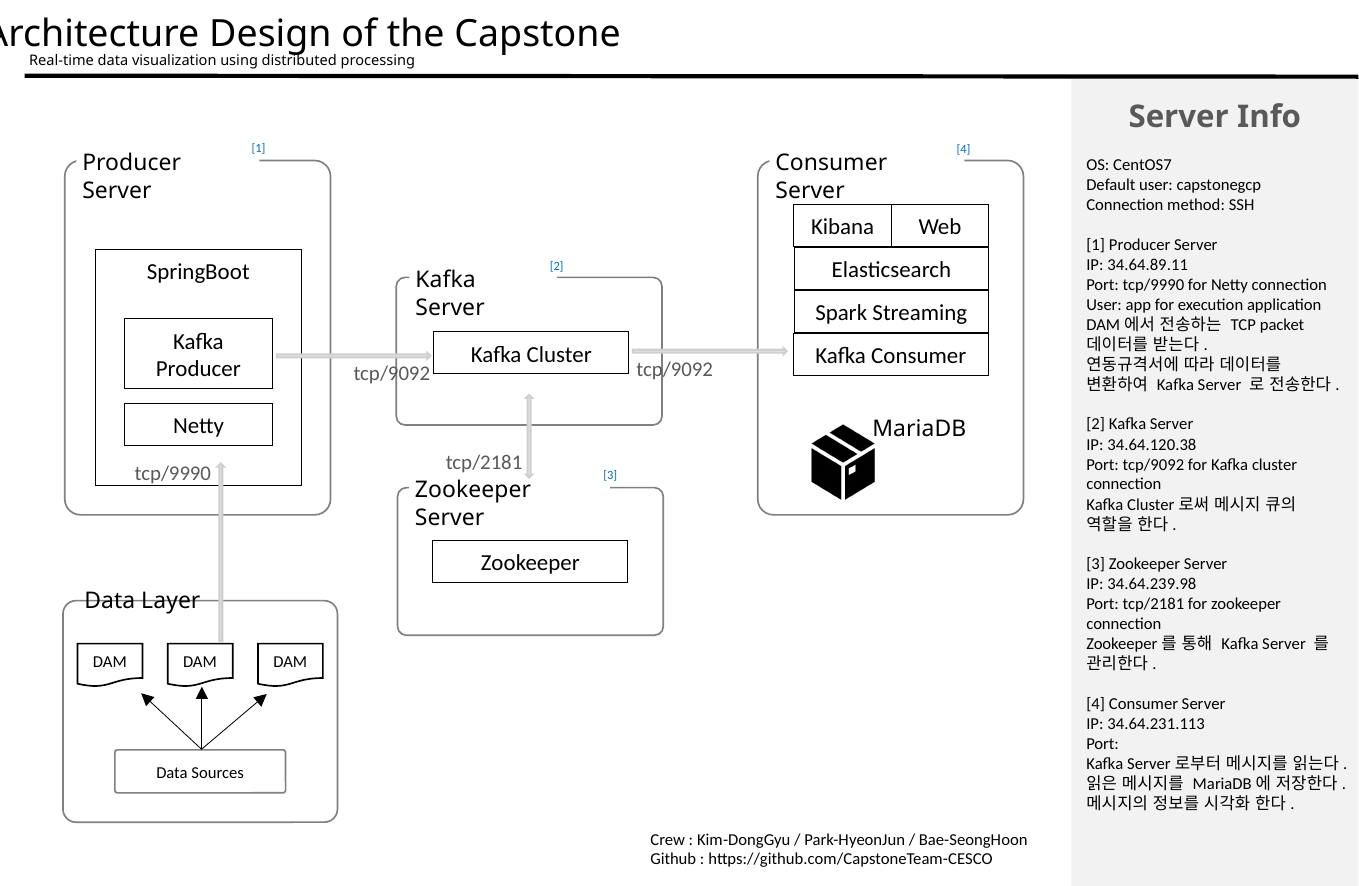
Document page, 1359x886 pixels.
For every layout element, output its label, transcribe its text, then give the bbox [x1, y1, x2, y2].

text_box Spark Streaming [794, 290, 989, 333]
text_box [734, 345, 789, 357]
text_box Real-time data visualization using distributed processing [14, 43, 431, 77]
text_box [202, 693, 267, 749]
text_box Kafka Server [409, 257, 558, 327]
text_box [141, 693, 202, 750]
text_box Data Layer [69, 578, 216, 621]
text_box [63, 159, 332, 516]
text_box DAM [76, 642, 144, 687]
text_box Elasticsearch [794, 247, 989, 290]
text_box Crew : Kim-DongGyu / Park-HyeonJun / Bae-SeongHoon Github : https://github.com/CapstoneTeam-CESCO [635, 820, 1044, 876]
text_box [756, 159, 1025, 516]
text_box [2] [549, 257, 565, 273]
text_box MariaDB [866, 405, 975, 449]
text_box DAM [256, 642, 324, 687]
text_box Kafka Producer [124, 318, 273, 389]
text_box Server Info OS: CentOS7 Default user: capstonegcp Connection method: SSH [1] Producer Server IP: 34.64.89.11 Port: tcp/9990 for Netty connection User: app for execution application DAM에서 전송하는 TCP packet 데이터를 받는다. 연동규격서에 따라 데이터를 변환하여 Kafka Server 로 전송한다. [2] Kafka Server IP: 34.64.120.38 Port: tcp/9092 for Kafka cluster connection Kafka Cluster로써 메시지 큐의 역할을 한다. [3] Zookeeper Server IP: 34.64.239.98 Port: tcp/2181 for zookeeper connection Zookeeper를 통해 Kafka Server 를 관리한다. [4] Consumer Server IP: 34.64.231.113 Port: Kafka Server로부터 메시지를 읽는다. 읽은 메시지를 MariaDB에 저장한다. 메시지의 정보를 시각화 한다. [1070, 79, 1359, 886]
text_box [218, 492, 224, 642]
text_box Kibana [793, 204, 892, 247]
text_box [61, 599, 339, 824]
text_box [523, 393, 535, 441]
text_box Architecture Design of the Capstone [0, 1, 637, 61]
text_box SpringBoot [95, 249, 302, 486]
picture [797, 416, 889, 509]
text_box Zookeeper [432, 540, 628, 583]
text_box Kafka Consumer [793, 333, 989, 376]
text_box Zookeeper Server [409, 467, 610, 538]
text_box [395, 276, 664, 351]
text_box [396, 486, 665, 637]
text_box DAM [166, 642, 234, 687]
text_box [395, 374, 664, 427]
text_box Data Sources [113, 748, 287, 794]
text_box Kafka Cluster [433, 331, 629, 374]
text_box tcp/9990 [119, 451, 233, 492]
text_box [275, 353, 338, 359]
text_box tcp/9092 [621, 348, 734, 388]
text_box [3] [603, 467, 619, 483]
text_box tcp/2181 [430, 441, 544, 481]
text_box [1] [251, 140, 267, 156]
text_box tcp/9092 [338, 351, 451, 392]
text_box [4] [956, 141, 972, 157]
text_box Web [892, 204, 989, 247]
text_box Producer Server [76, 140, 260, 210]
text_box Netty [124, 403, 273, 446]
text_box Consumer Server [769, 140, 965, 210]
